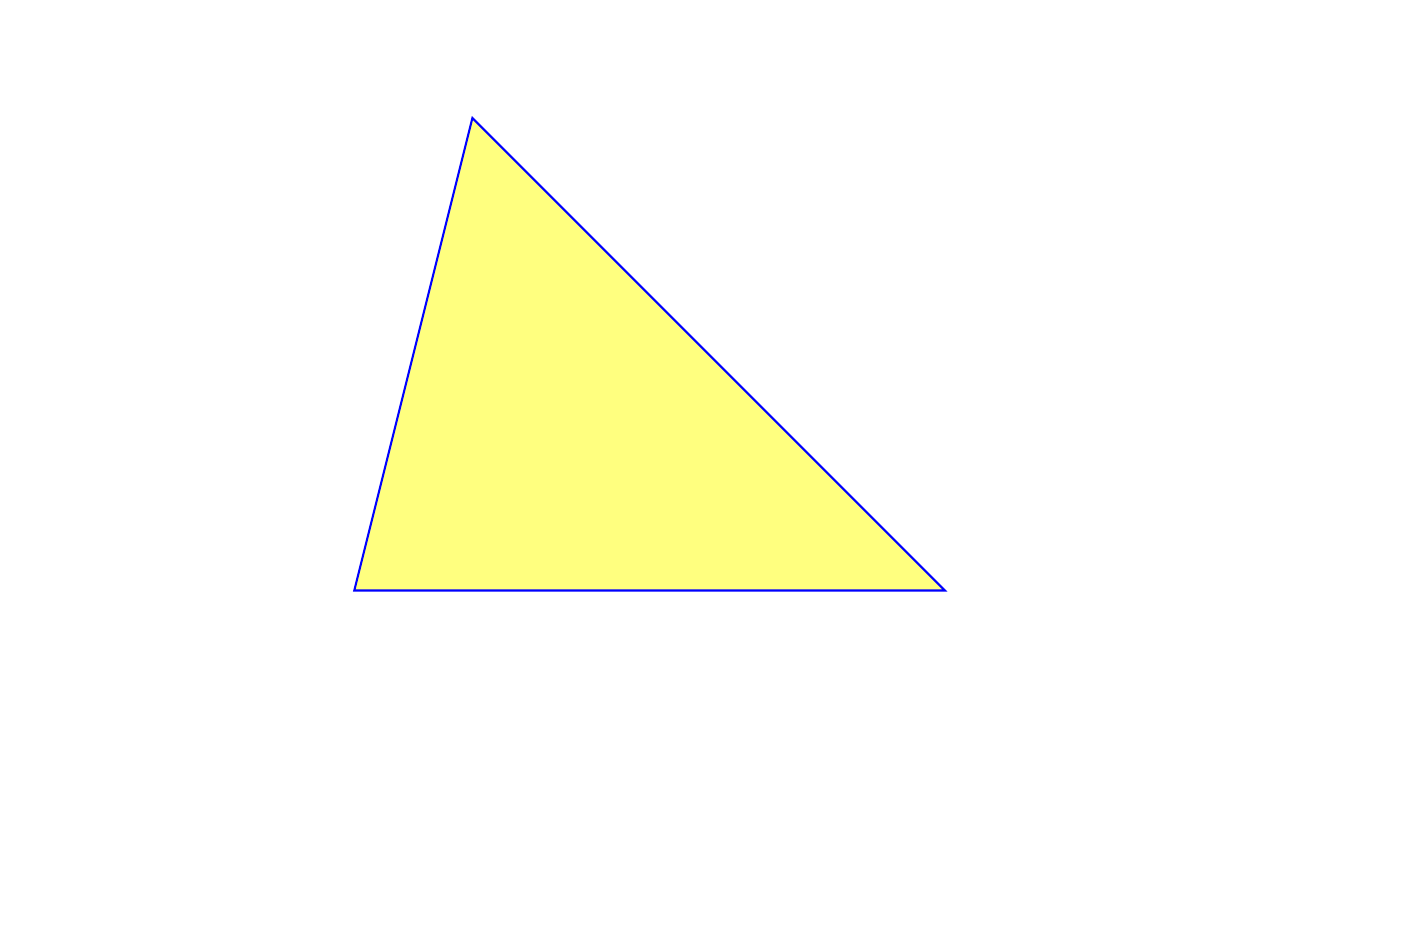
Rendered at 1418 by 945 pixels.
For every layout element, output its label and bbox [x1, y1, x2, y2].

text_box [352, 116, 948, 592]
